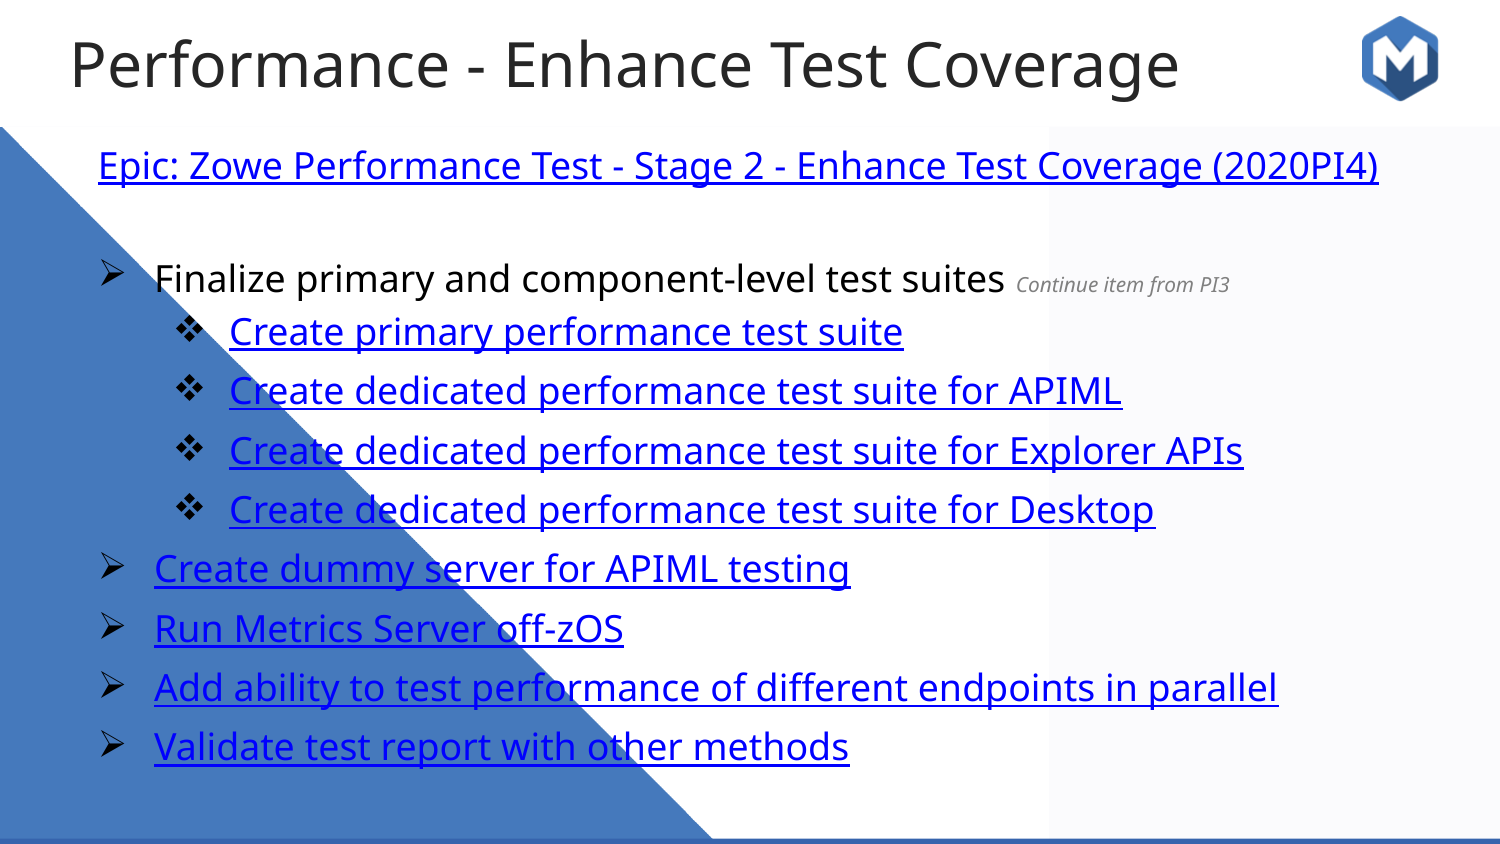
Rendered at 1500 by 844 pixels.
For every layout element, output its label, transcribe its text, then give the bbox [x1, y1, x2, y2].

text_box Epic: Zowe Performance Test - Stage 2 - Enhance Test Coverage (2020PI4) Finalize primary and component-level test suites Continue item from PI3 Create primary performance test suite Create dedicated performance test suite for APIML Create dedicated performance test suite for Explorer APIs Create dedicated performance test suite for Desktop Create dummy server for APIML testing Run Metrics Server off-zOS Add ability to test performance of different endpoints in parallel Validate test report with other methods [66, 126, 1423, 808]
text_box Performance - Enhance Test Coverage [54, 26, 1350, 100]
picture [1362, 16, 1440, 102]
picture [0, 127, 1049, 838]
